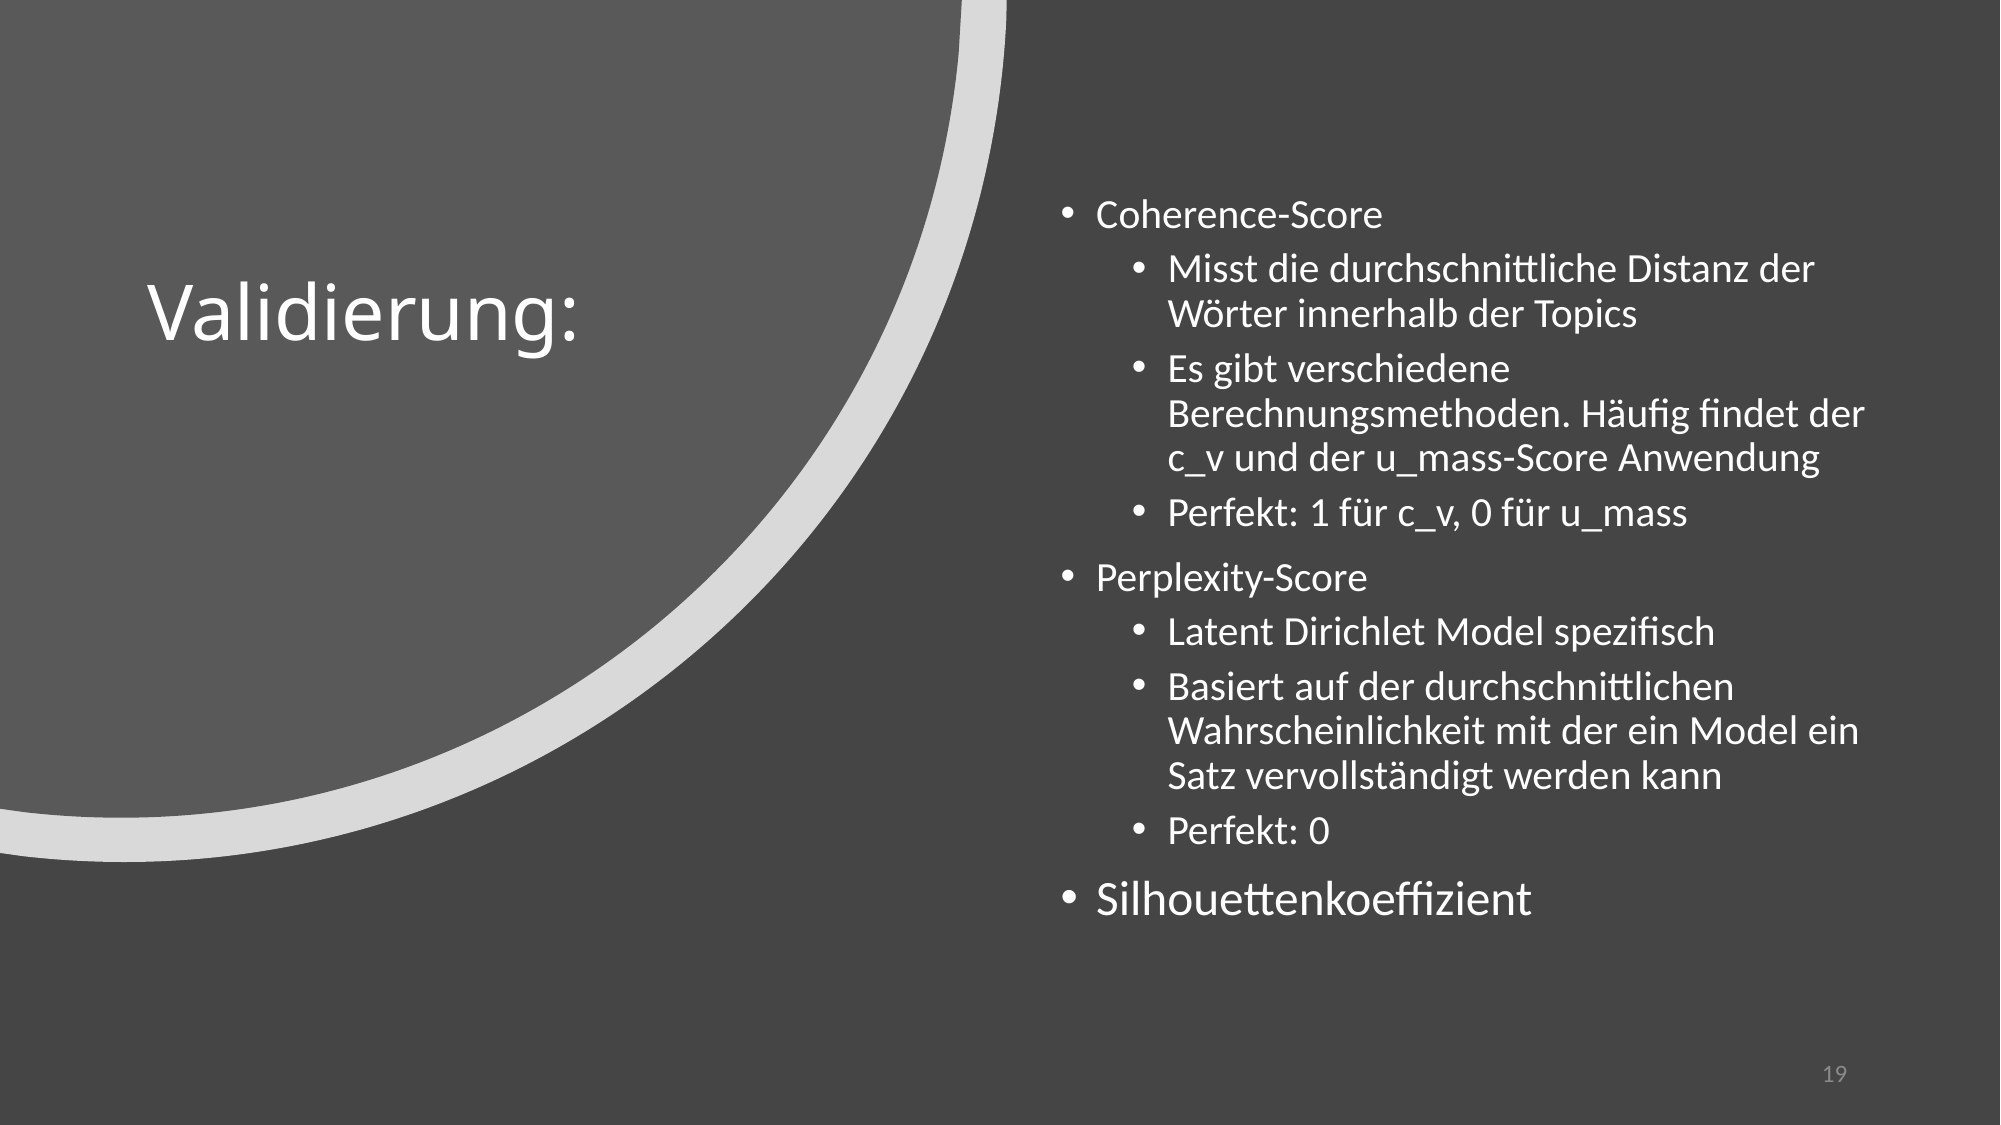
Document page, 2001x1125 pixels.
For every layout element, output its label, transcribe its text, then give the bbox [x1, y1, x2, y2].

text_box [0, 0, 1008, 864]
slide_number 19 [1412, 1042, 1863, 1103]
title Validierung: [131, 59, 691, 572]
text_box [0, 0, 963, 819]
list Coherence-Score Misst die durchschnittliche Distanz der Wörter innerhalb der Topics Es gibt verschiedene Berechnungsmethoden. Häufig findet der c_v und der u_mass-Score Anwendung Perfekt: 1 für c_v, 0 für u_mass Perplexity-Score Latent Dirichlet Model spezifisch Basiert auf der durchschnittlichen Wahrscheinlichkeit mit der ein Model ein Satz vervollständigt werden kann Perfekt: 0 Silhouettenkoeffizient [1045, 163, 1892, 956]
